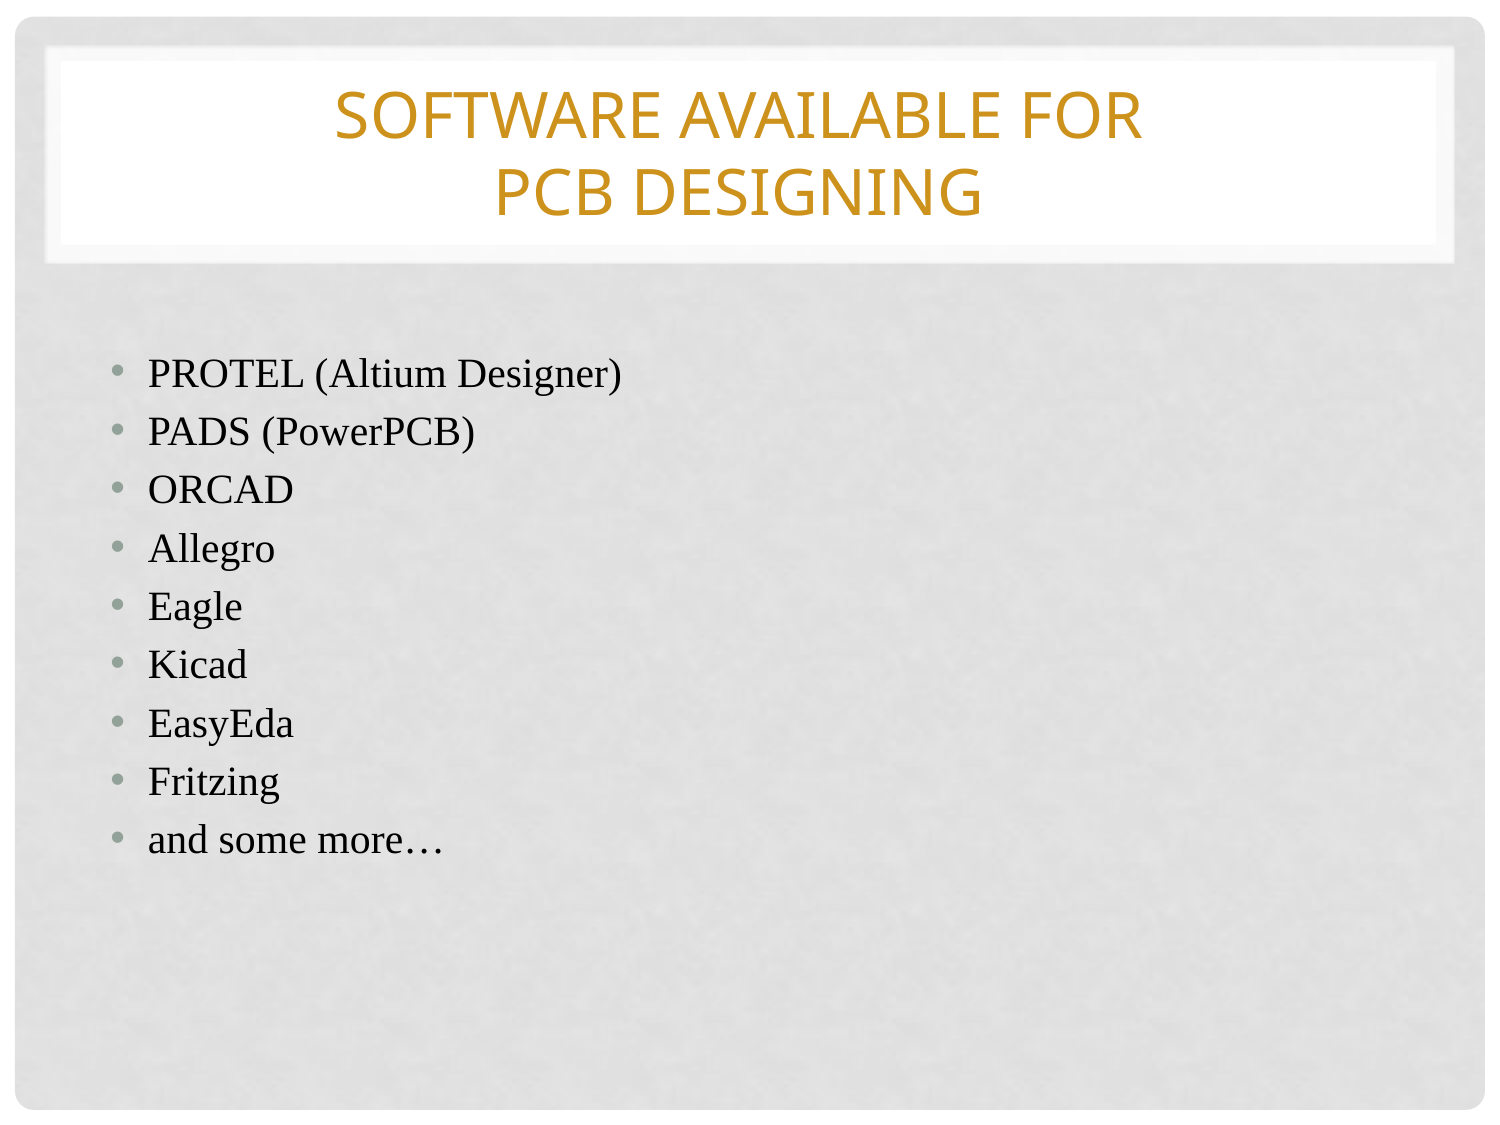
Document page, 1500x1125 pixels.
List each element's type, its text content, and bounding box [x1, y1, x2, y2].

title Software available for pcb designing [69, 66, 1425, 237]
list PROTEL (Altium Designer) PADS (PowerPCB) ORCAD Allegro Eagle Kicad EasyEda Fritzing and some more… [76, 338, 1449, 1056]
